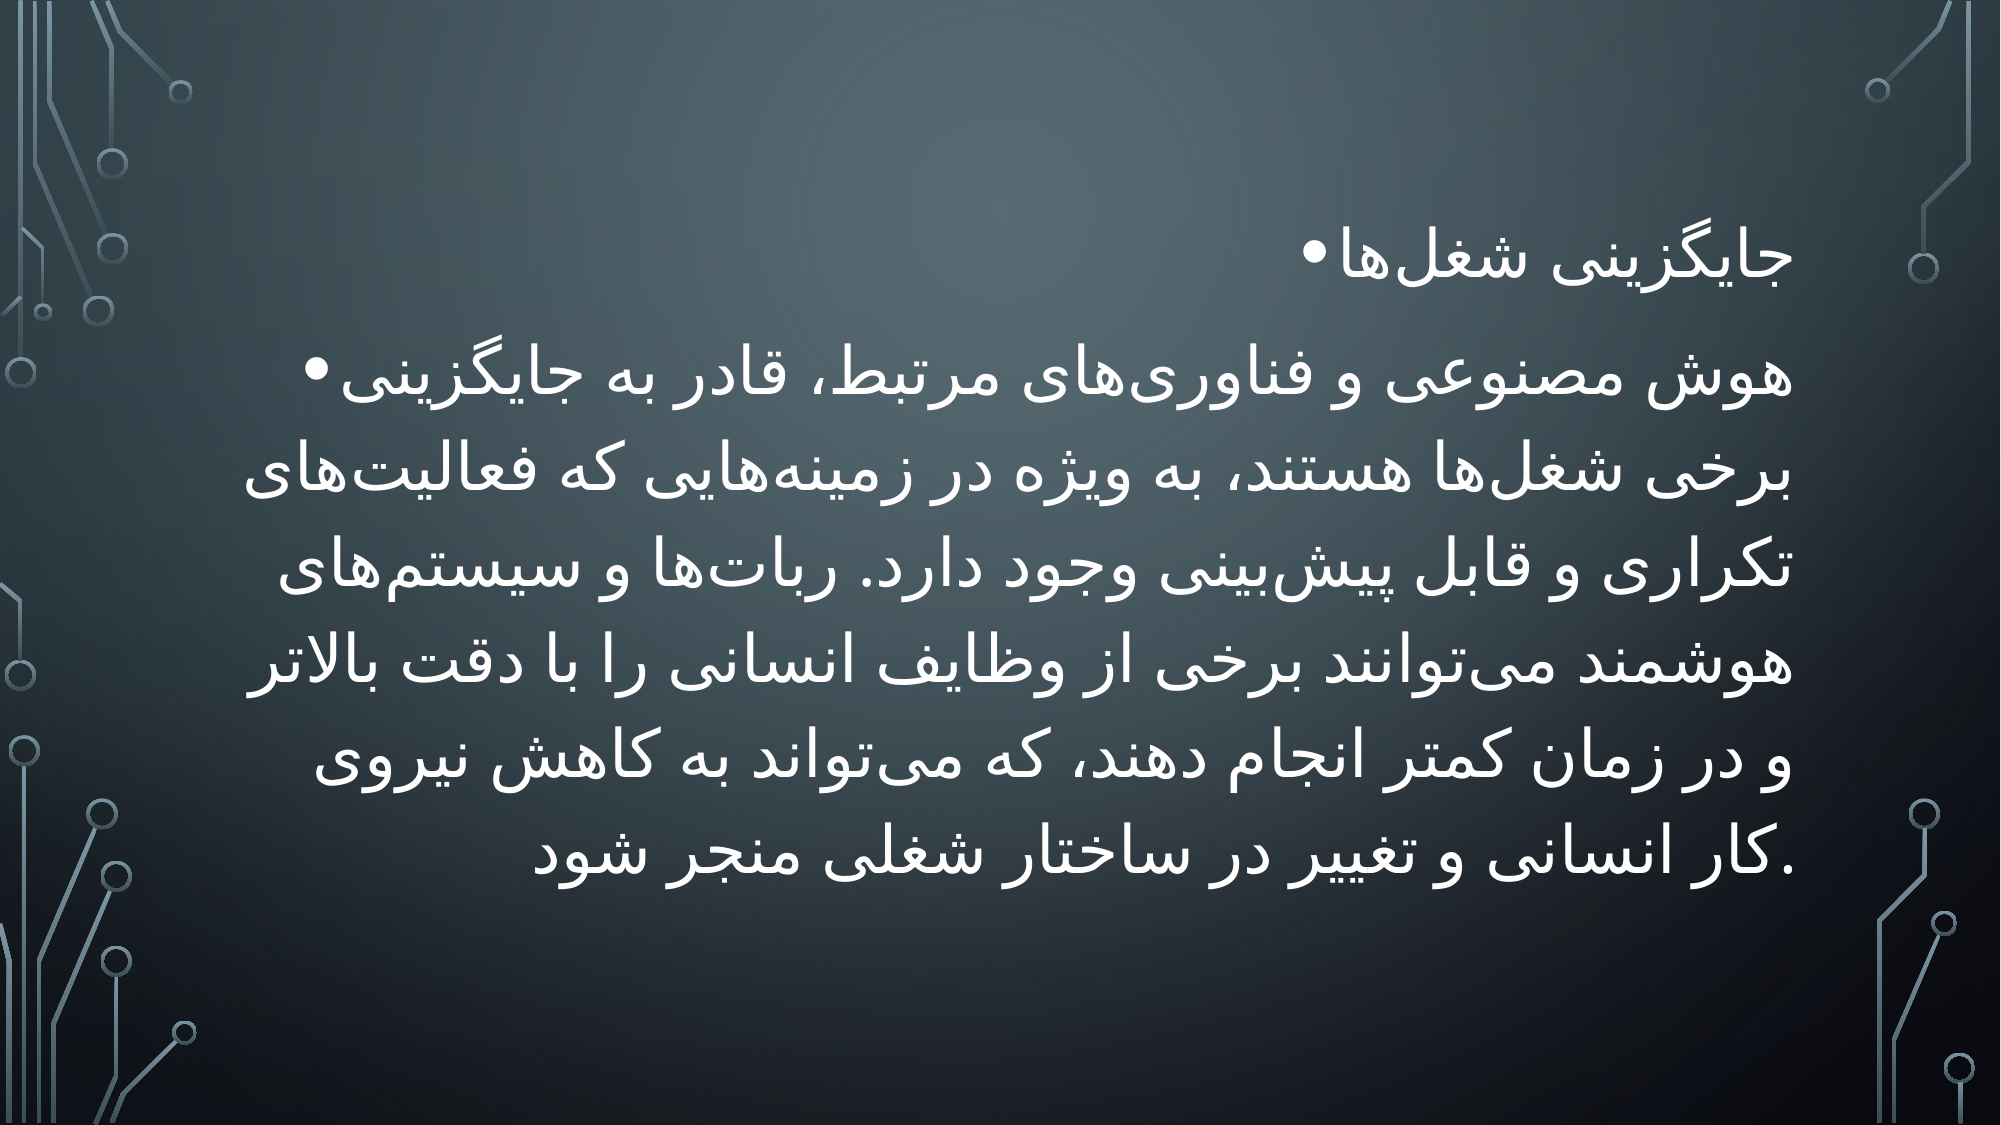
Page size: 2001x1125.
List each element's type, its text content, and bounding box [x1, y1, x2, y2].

list جایگزینی شغل‌ها هوش مصنوعی و فناوری‌های مرتبط، قادر به جایگزینی برخی شغل‌ها هستند، به ویژه در زمینه‌هایی که فعالیت‌های تکراری و قابل پیش‌بینی وجود دارد. ربات‌ها و سیستم‌های هوشمند می‌توانند برخی از وظایف انسانی را با دقت بالاتر و در زمان کمتر انجام دهند، که می‌تواند به کاهش نیروی کار انسانی و تغییر در ساختار شغلی منجر شود. [187, 187, 1813, 950]
